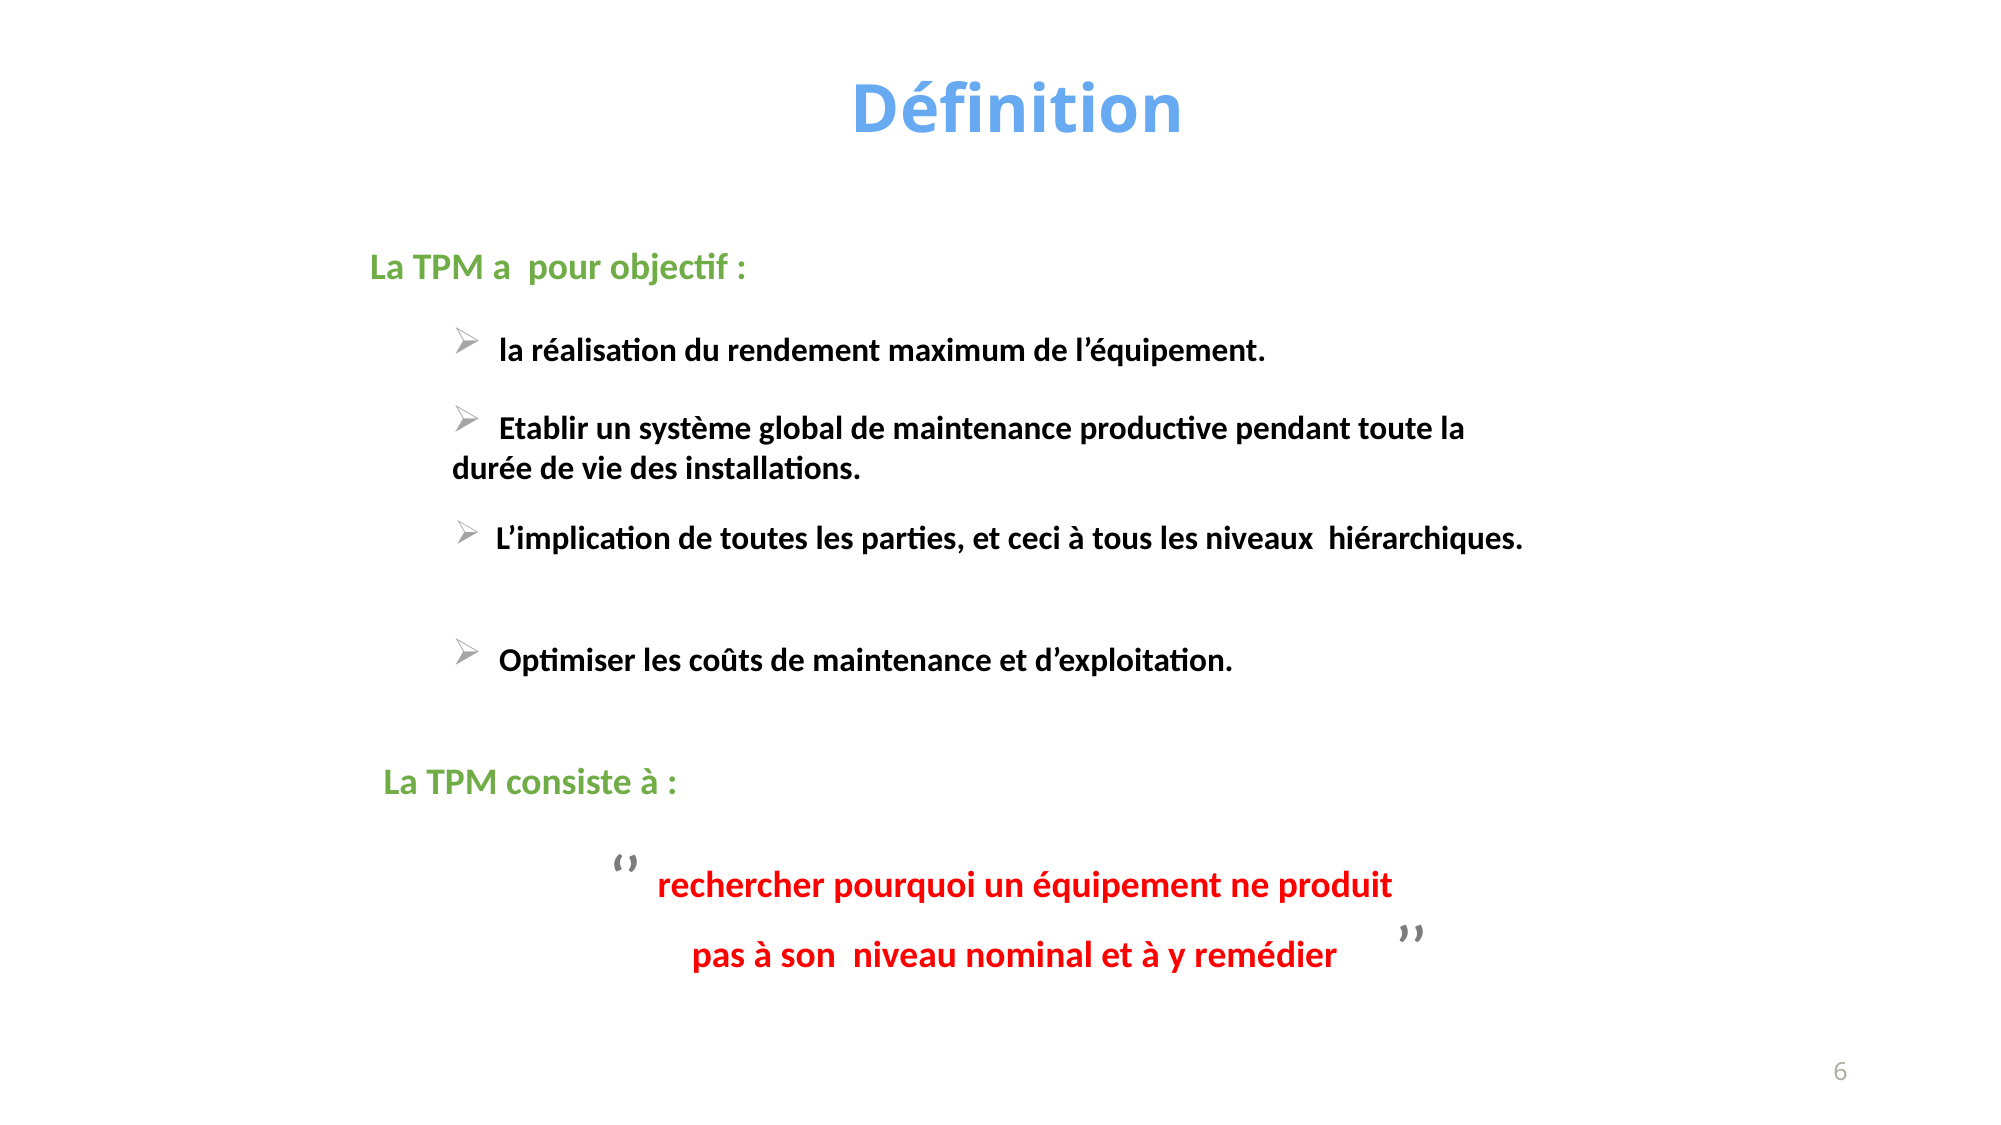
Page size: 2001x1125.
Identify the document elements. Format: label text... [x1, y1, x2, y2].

text_box La TPM a pour objectif : [355, 234, 965, 295]
slide_number 6 [1412, 1042, 1863, 1103]
text_box Optimiser les coûts de maintenance et d’exploitation. [437, 626, 1556, 686]
text_box ‘’ rechercher pourquoi un équipement ne produit pas à son niveau nominal et à y remédier ’’ [378, 831, 1621, 1032]
text_box Etablir un système global de maintenance productive pendant toute la durée de vie des installations. [437, 394, 1551, 494]
text_box La TPM consiste à : [368, 749, 702, 810]
text_box la réalisation du rendement maximum de l’équipement. [437, 316, 1598, 377]
text_box L’implication de toutes les parties, et ceci à tous les niveaux hiérarchiques. [439, 509, 1622, 564]
text_box Définition [695, 58, 1340, 176]
